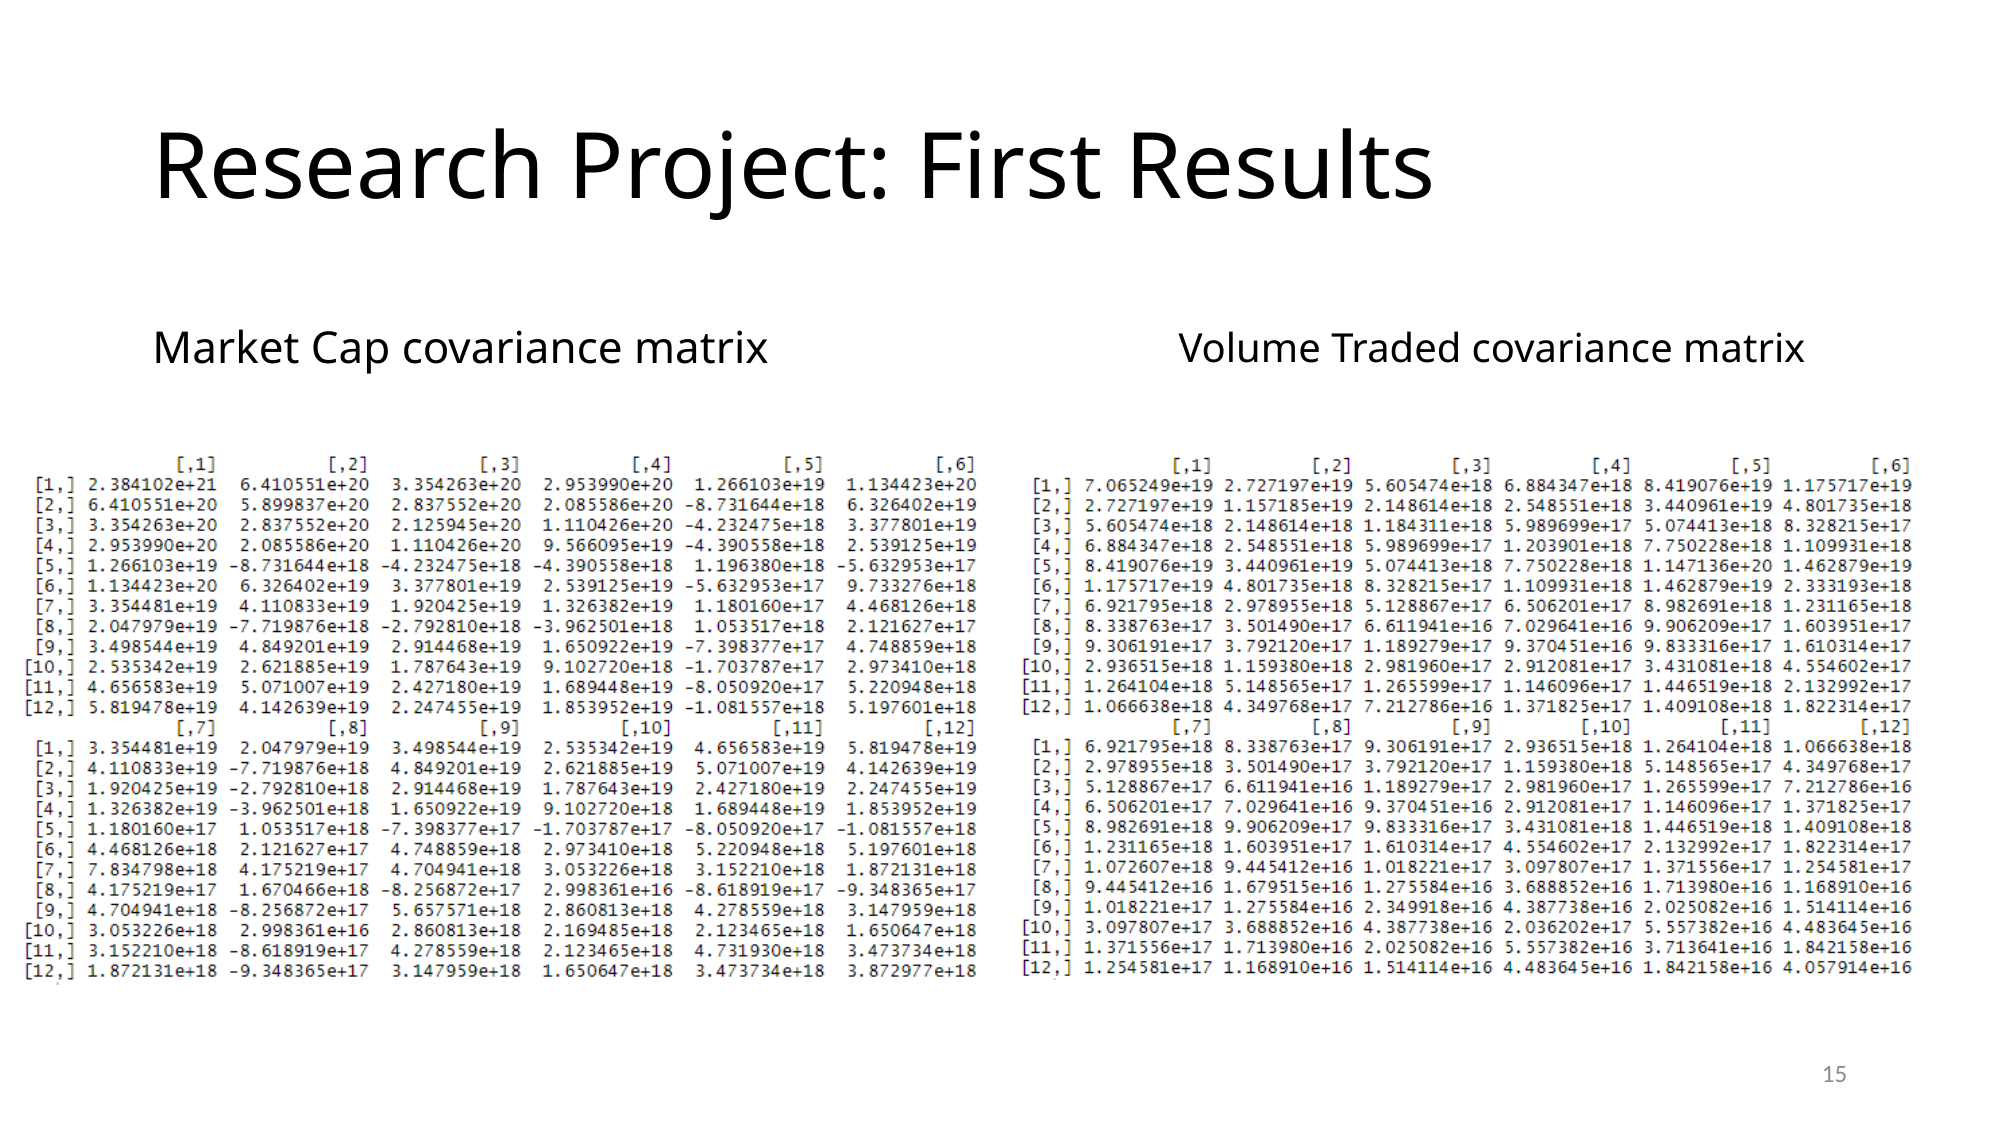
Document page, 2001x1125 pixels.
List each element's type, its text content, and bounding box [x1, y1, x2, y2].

picture [1016, 454, 1921, 980]
slide_number 15 [1412, 1042, 1863, 1103]
text_box Volume Traded covariance matrix [1163, 299, 1836, 400]
text_box Market Cap covariance matrix [137, 299, 810, 400]
picture [20, 454, 984, 985]
title Research Project: First Results [137, 59, 1863, 278]
